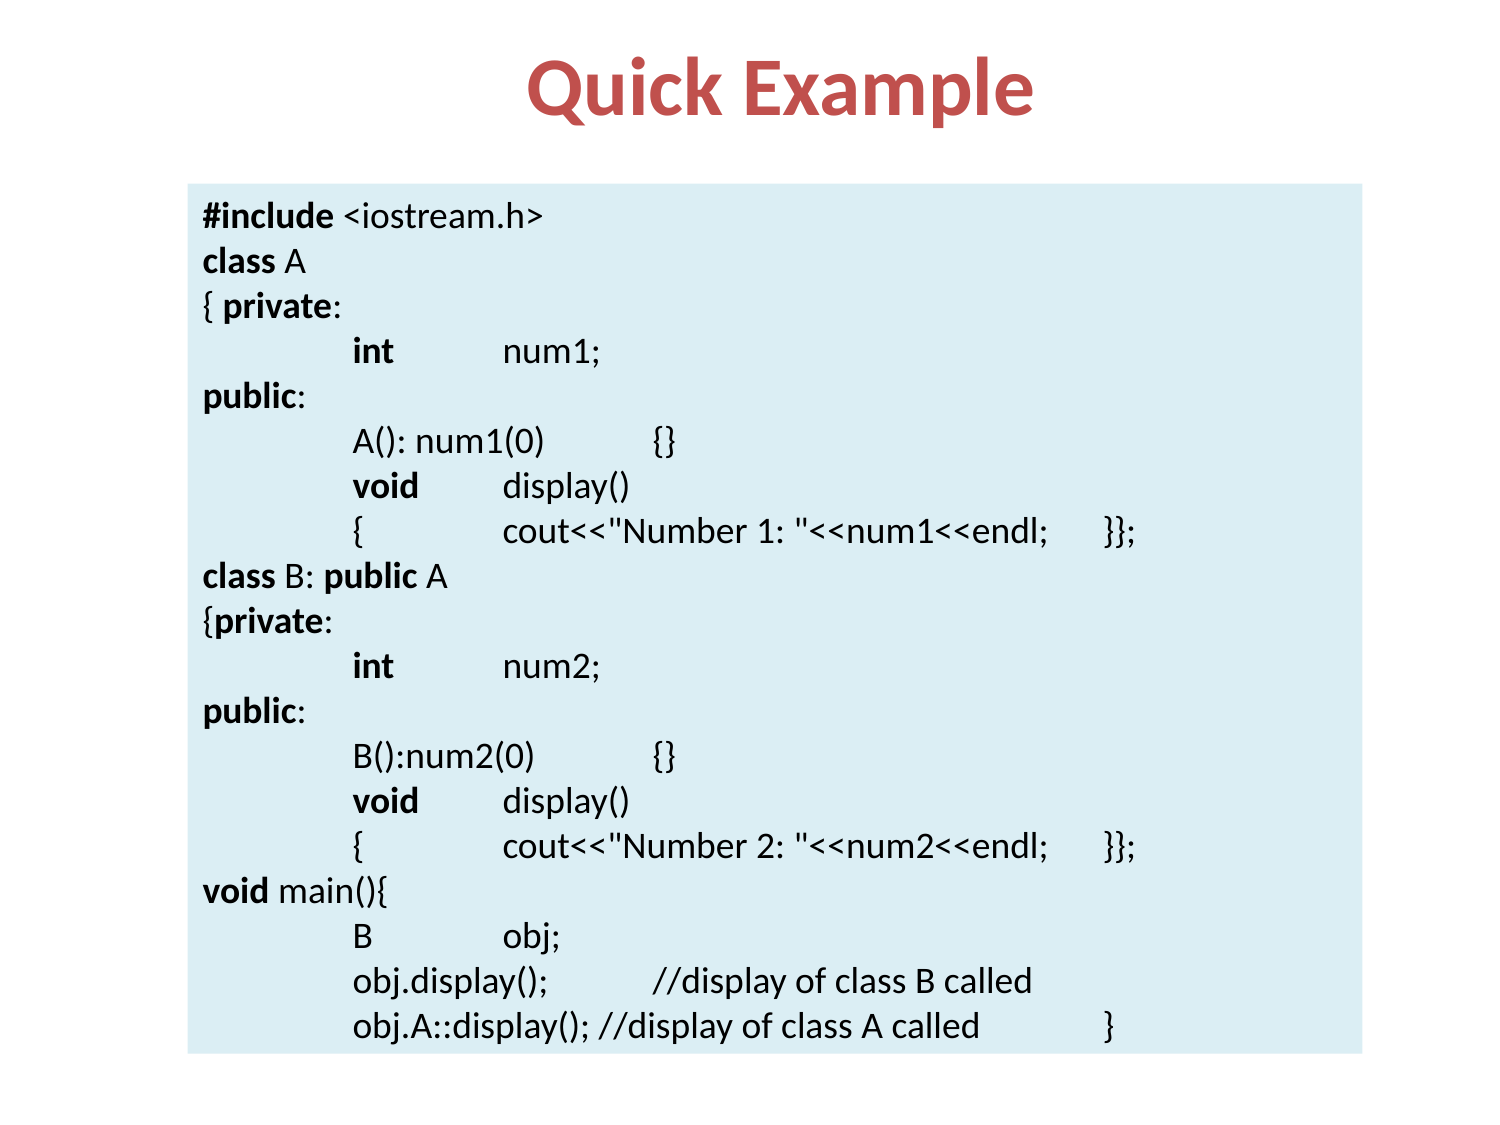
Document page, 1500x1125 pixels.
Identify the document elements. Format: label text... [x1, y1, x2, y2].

text_box #include <iostream.h> class A { private: int num1; public: A(): num1(0) {} void display() { cout<<"Number 1: "<<num1<<endl; }}; class B: public A {private: int num2; public: B():num2(0) {} void display() { cout<<"Number 2: "<<num2<<endl; }}; void main(){ B obj; obj.display(); //display of class B called obj.A::display(); //display of class A called } [187, 183, 1363, 1054]
text_box Quick Example [312, 24, 1175, 140]
